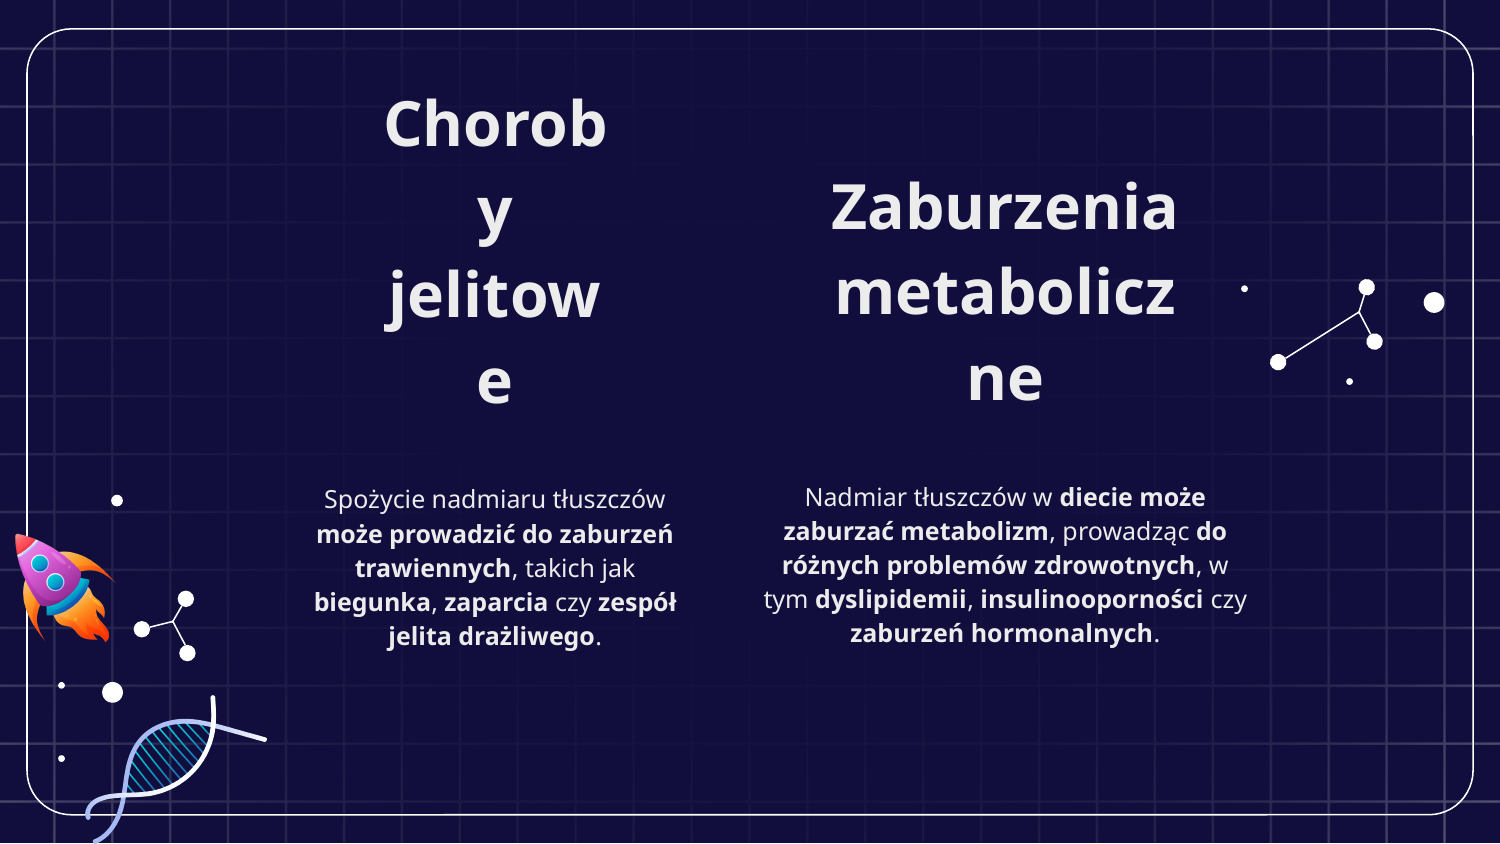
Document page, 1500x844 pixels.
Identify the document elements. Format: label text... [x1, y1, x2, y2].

subtitle Spożycie nadmiaru tłuszczów może prowadzić do zaburzeń trawiennych, takich jak biegunka, zaparcia czy zespół jelita drażliwego. [282, 464, 708, 634]
picture [0, 0, 1500, 844]
subtitle Choroby jelitowe [360, 230, 631, 431]
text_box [1240, 258, 1400, 399]
subtitle Nadmiar tłuszczów w diecie może zaburzać metabolizm, prowadząc do różnych problemów zdrowotnych, w tym dyslipidemii, insulinooporności czy zaburzeń hormonalnych. [744, 461, 1267, 631]
subtitle Zaburzenia metaboliczne [802, 234, 1209, 428]
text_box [101, 494, 223, 703]
